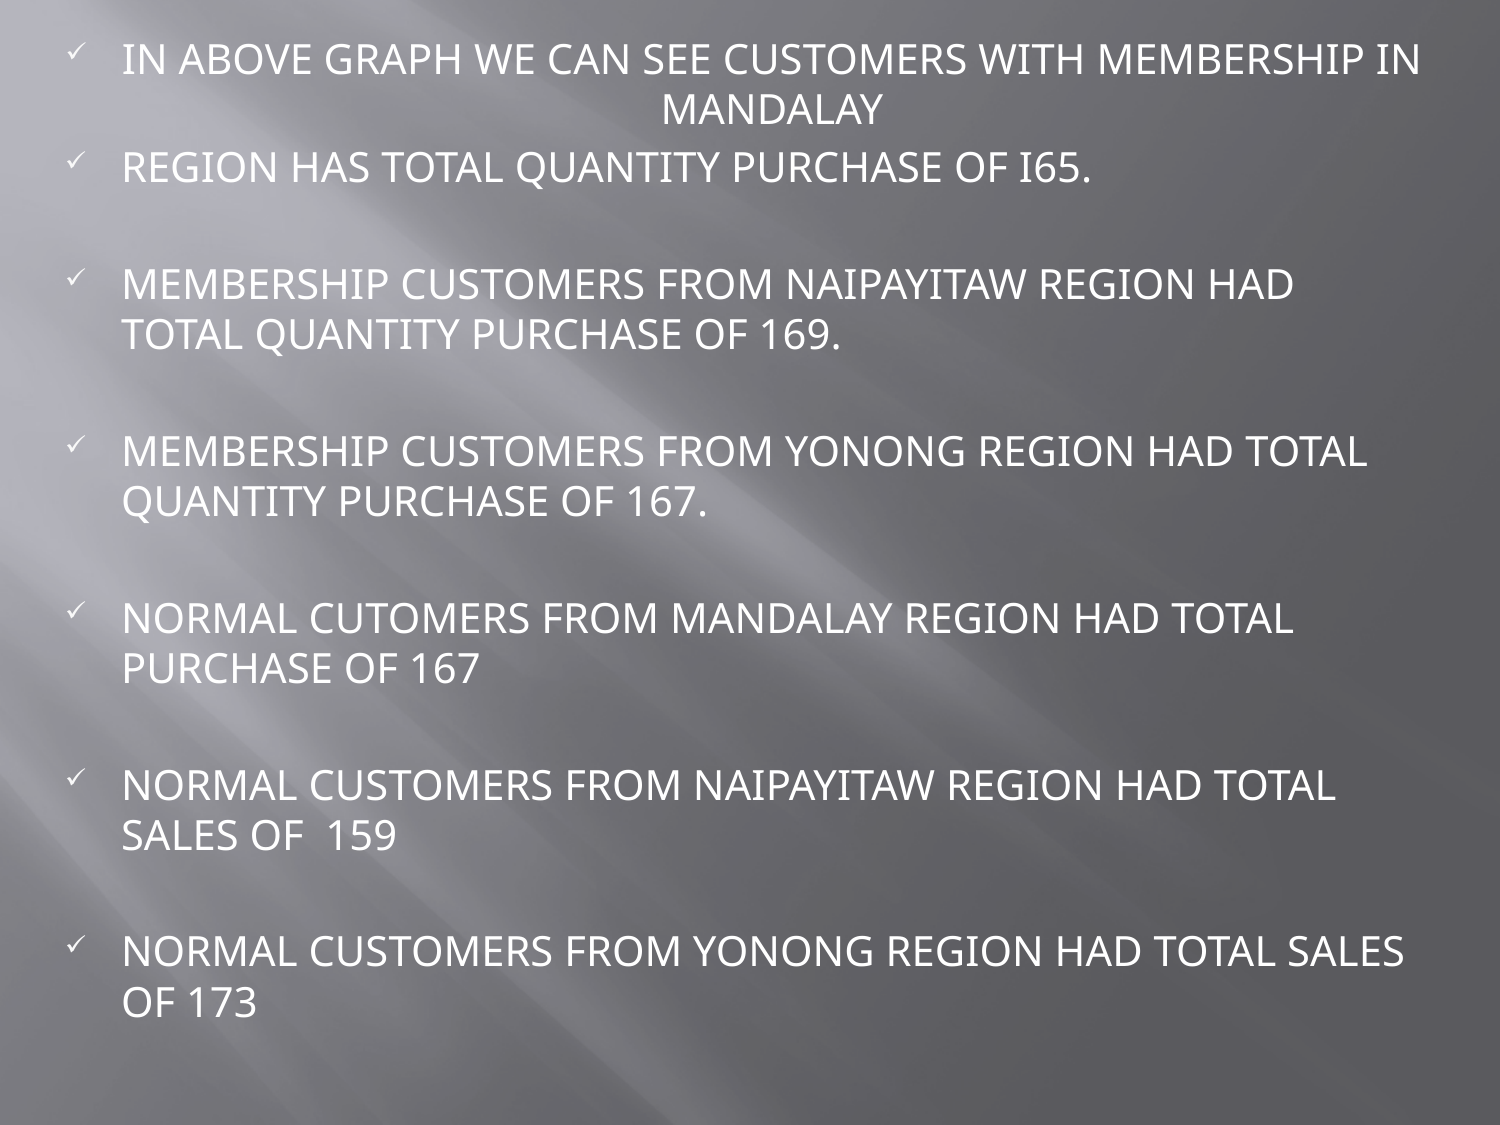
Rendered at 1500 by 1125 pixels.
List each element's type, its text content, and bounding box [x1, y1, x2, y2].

subtitle IN ABOVE GRAPH WE CAN SEE CUSTOMERS WITH MEMBERSHIP IN MANDALAY REGION HAS TOTAL QUANTITY PURCHASE OF I65. MEMBERSHIP CUSTOMERS FROM NAIPAYITAW REGION HAD TOTAL QUANTITY PURCHASE OF 169. MEMBERSHIP CUSTOMERS FROM YONONG REGION HAD TOTAL QUANTITY PURCHASE OF 167. NORMAL CUTOMERS FROM MANDALAY REGION HAD TOTAL PURCHASE OF 167 NORMAL CUSTOMERS FROM NAIPAYITAW REGION HAD TOTAL SALES OF 159 NORMAL CUSTOMERS FROM YONONG REGION HAD TOTAL SALES OF 173 [50, 24, 1438, 1063]
